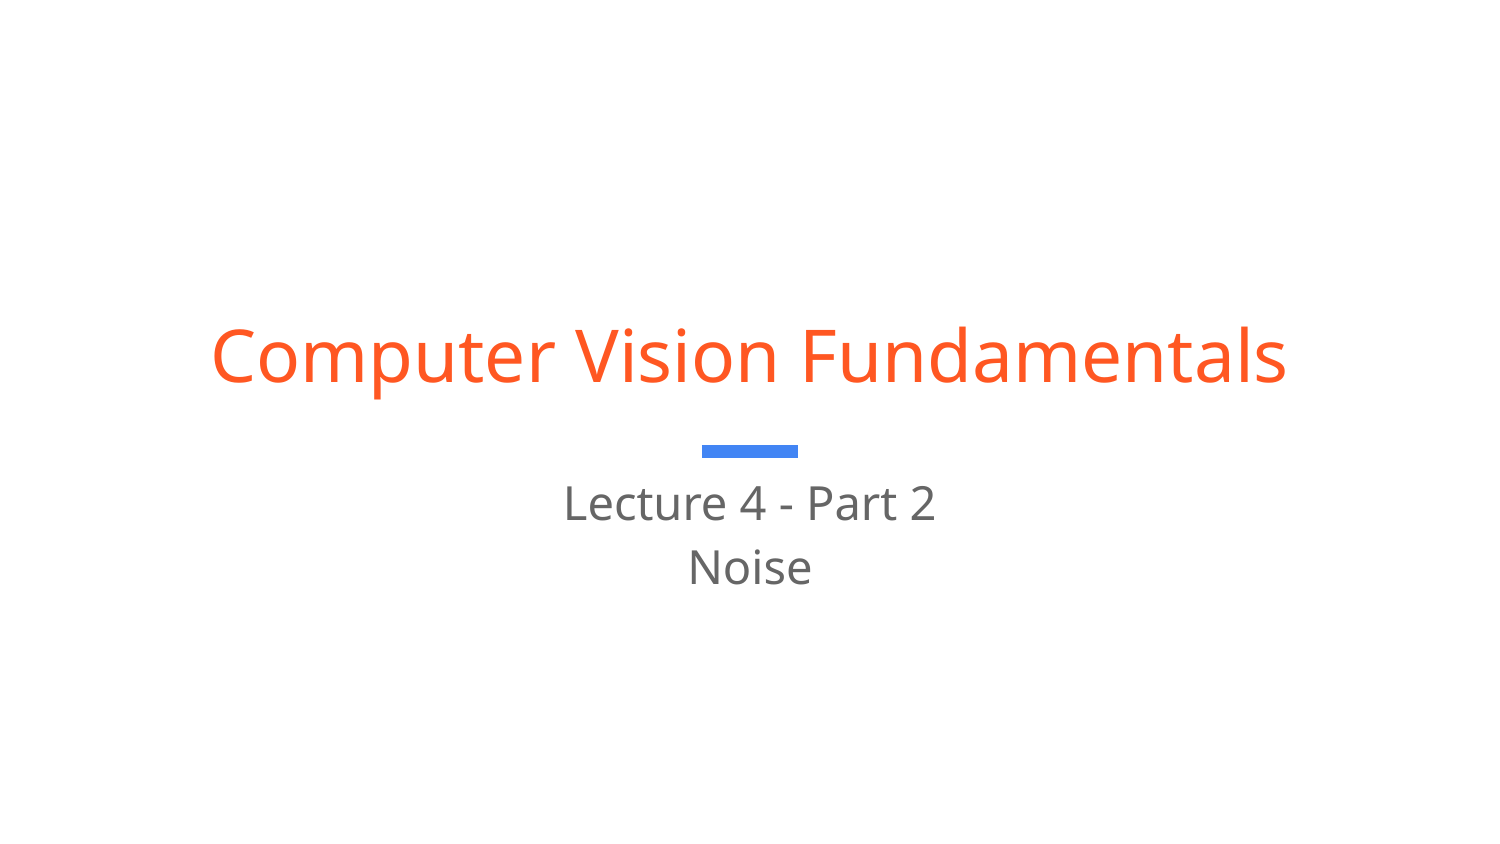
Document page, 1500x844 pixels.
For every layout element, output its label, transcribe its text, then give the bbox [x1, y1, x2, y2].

subtitle Lecture 4 - Part 2 Noise [310, 455, 1190, 614]
title Computer Vision Fundamentals [51, 97, 1449, 419]
